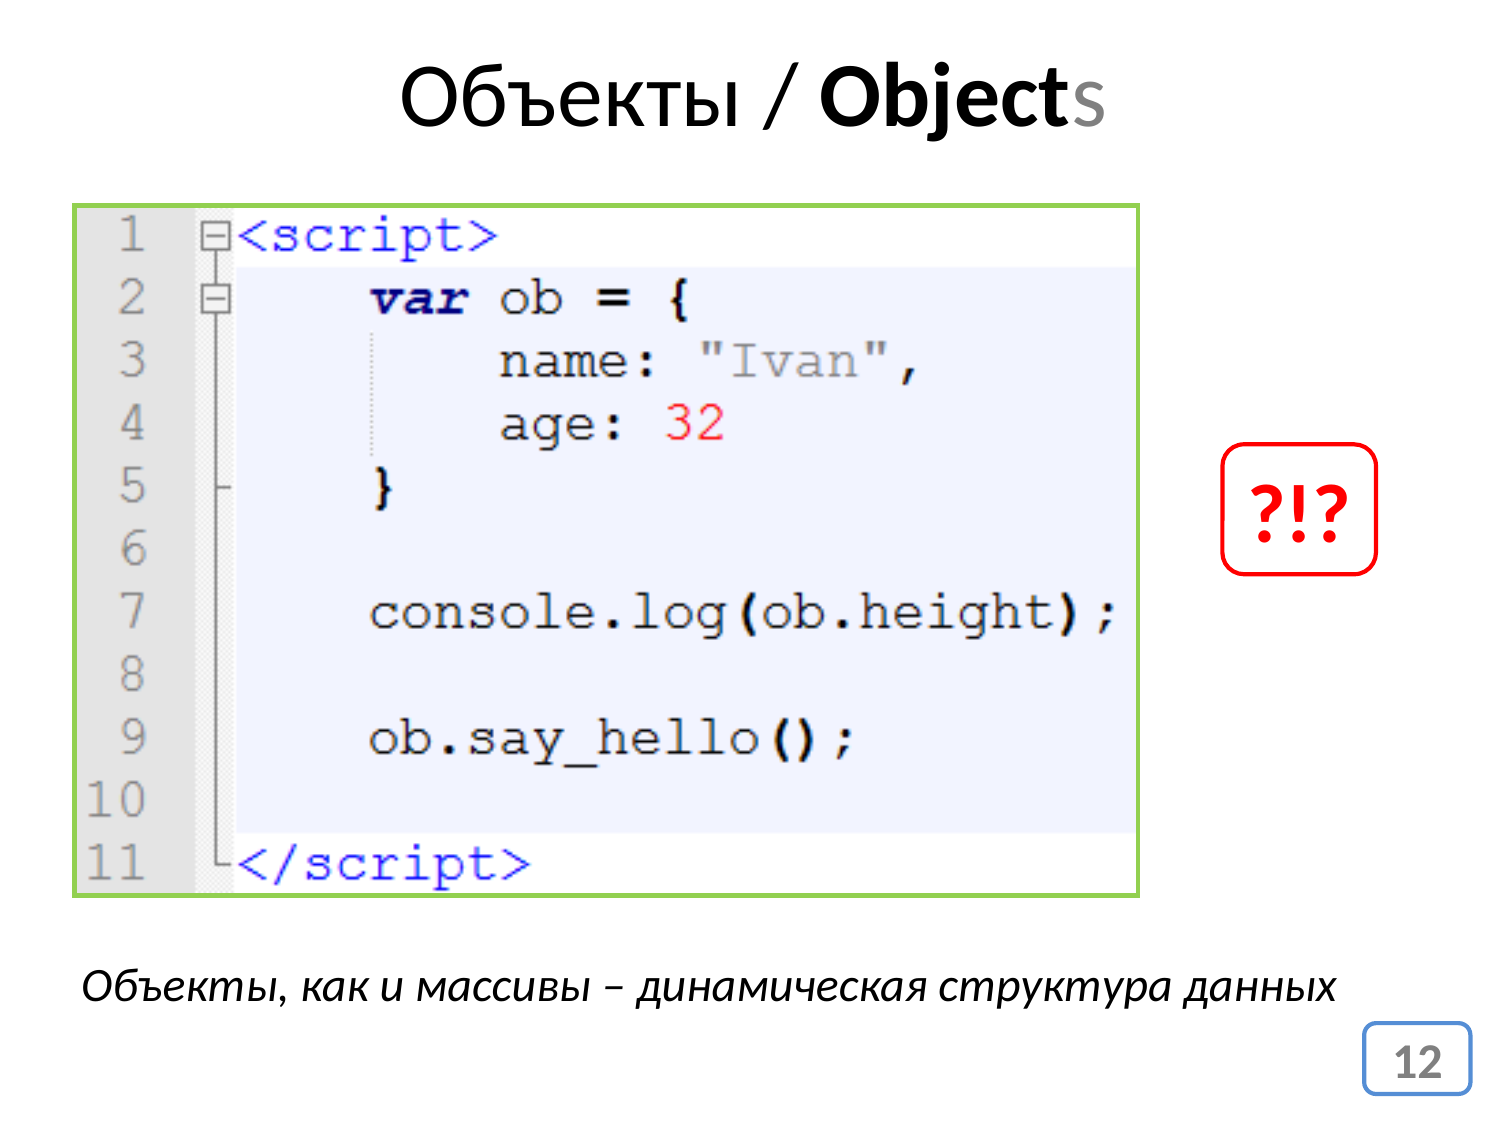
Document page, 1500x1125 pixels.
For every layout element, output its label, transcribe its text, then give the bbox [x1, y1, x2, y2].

title Объекты, как и массивы – динамическая структура данных [35, 940, 1385, 1024]
picture [76, 207, 1136, 894]
text_box Объекты / Objects [88, 0, 1439, 183]
text_box 12 [1362, 1021, 1473, 1097]
text_box ?!? [1220, 442, 1379, 577]
